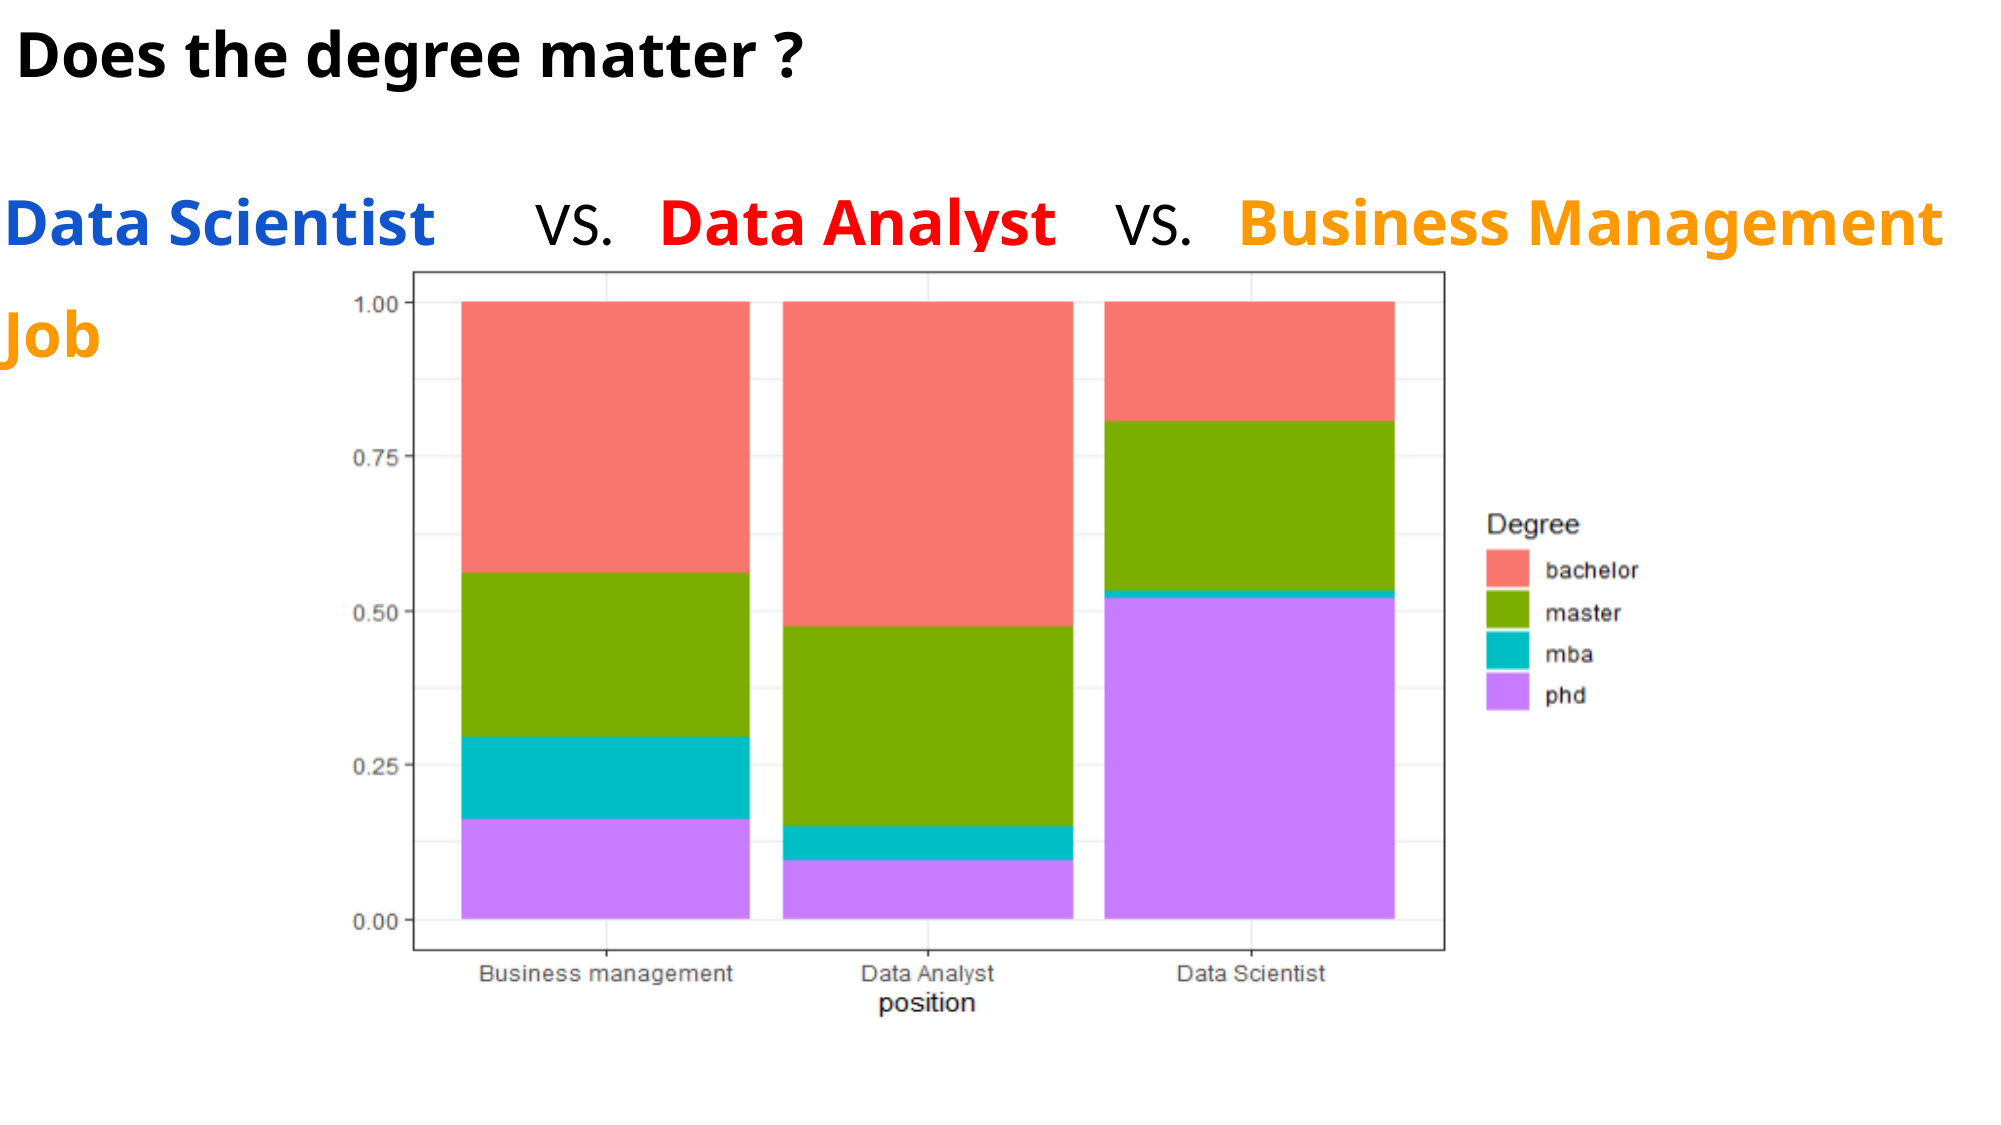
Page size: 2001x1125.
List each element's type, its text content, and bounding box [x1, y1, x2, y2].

picture [343, 252, 1675, 1029]
text_box Does the degree matter ? [0, 0, 989, 123]
text_box Data Scientist VS. Data Analyst VS. Business Management Job [0, 130, 2000, 253]
